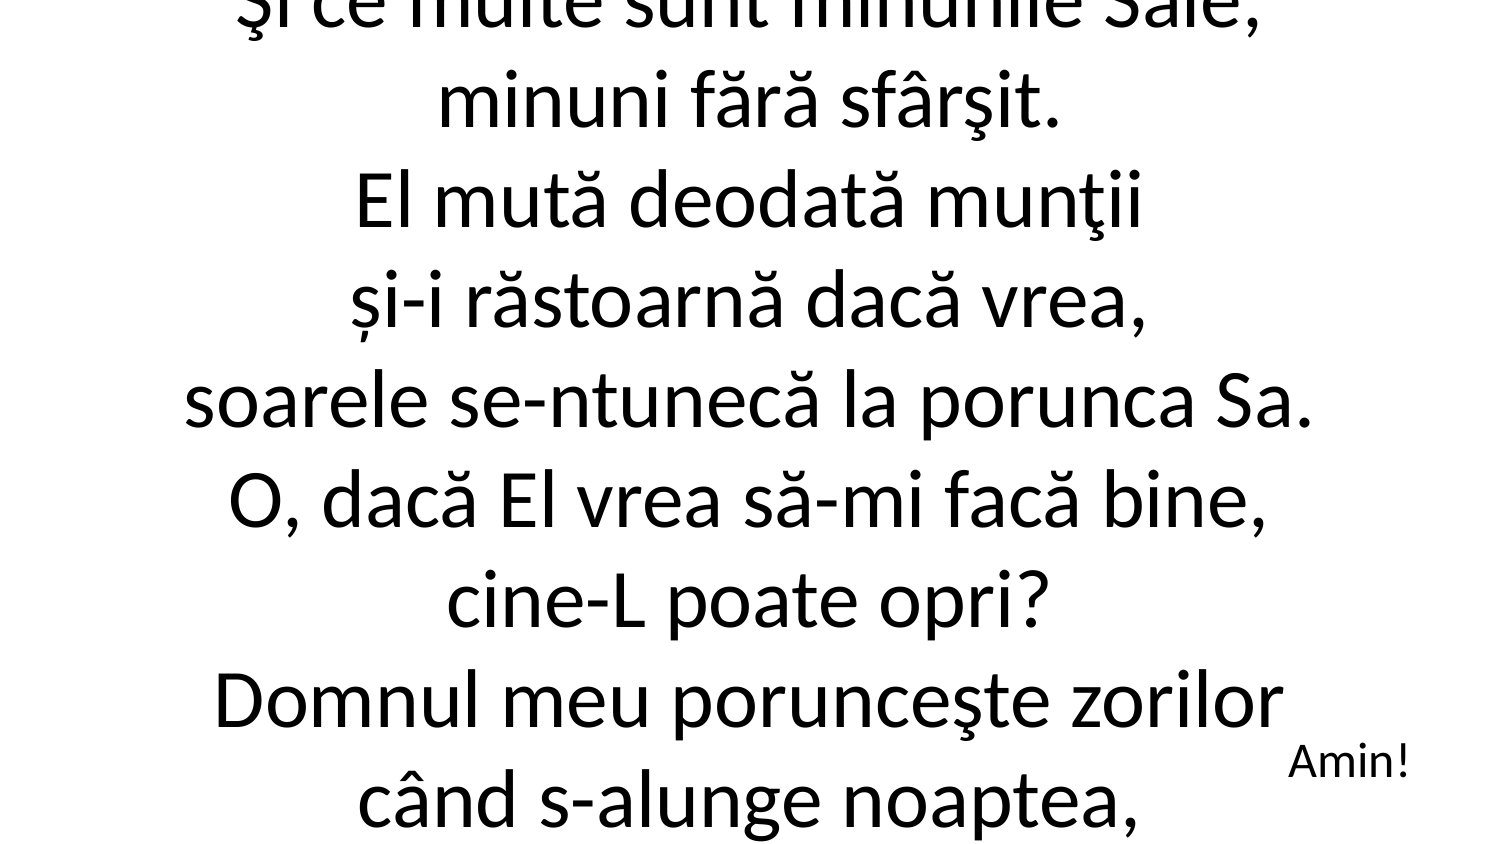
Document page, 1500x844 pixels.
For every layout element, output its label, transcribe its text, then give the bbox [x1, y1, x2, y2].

text_box 2. Mare e Domnul meu şi sfânt, mărirea Lui e-n cer și pe pământ. Şi ce multe sunt minunile Sale, minuni fără sfârşit. El mută deodată munţii și-i răstoarnă dacă vrea, soarele se-ntunecă la porunca Sa. O, dacă El vrea să-mi facă bine, cine-L poate opri? Domnul meu porunceşte zorilor când s-alunge noaptea, și-i arată dimineţii locul pe cer. În mâna Lui sunt legile cerului, și eu-s în mâna Lui. [168, 0, 1332, 844]
text_box Amin! [1273, 674, 1427, 795]
